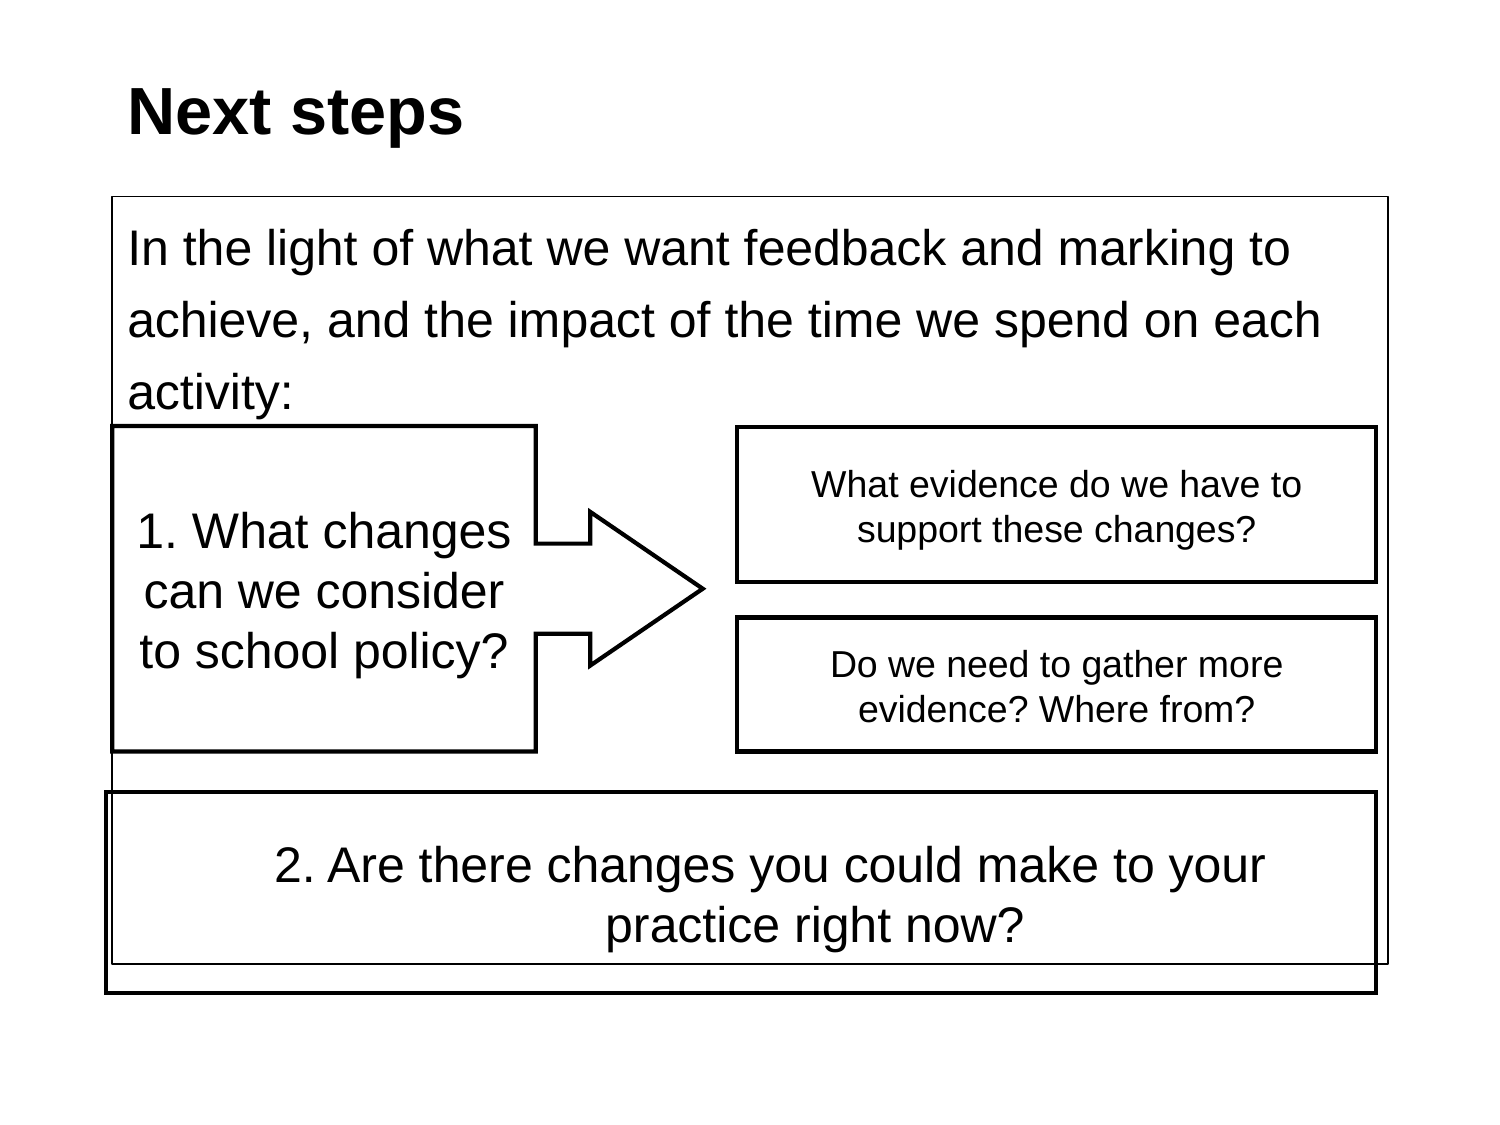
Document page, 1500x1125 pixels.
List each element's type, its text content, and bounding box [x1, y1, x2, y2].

text_box 2. Are there changes you could make to your practice right now? [106, 791, 1376, 993]
text_box What evidence do we have to support these changes? [737, 427, 1376, 582]
list In the light of what we want feedback and marking to achieve, and the impact of the time we spend on each activity: [112, 196, 1388, 965]
text_box Do we need to gather more evidence? Where from? [737, 617, 1376, 752]
text_box 1. What changes can we consider to school policy? [112, 426, 703, 752]
title Next steps [112, 54, 1388, 161]
